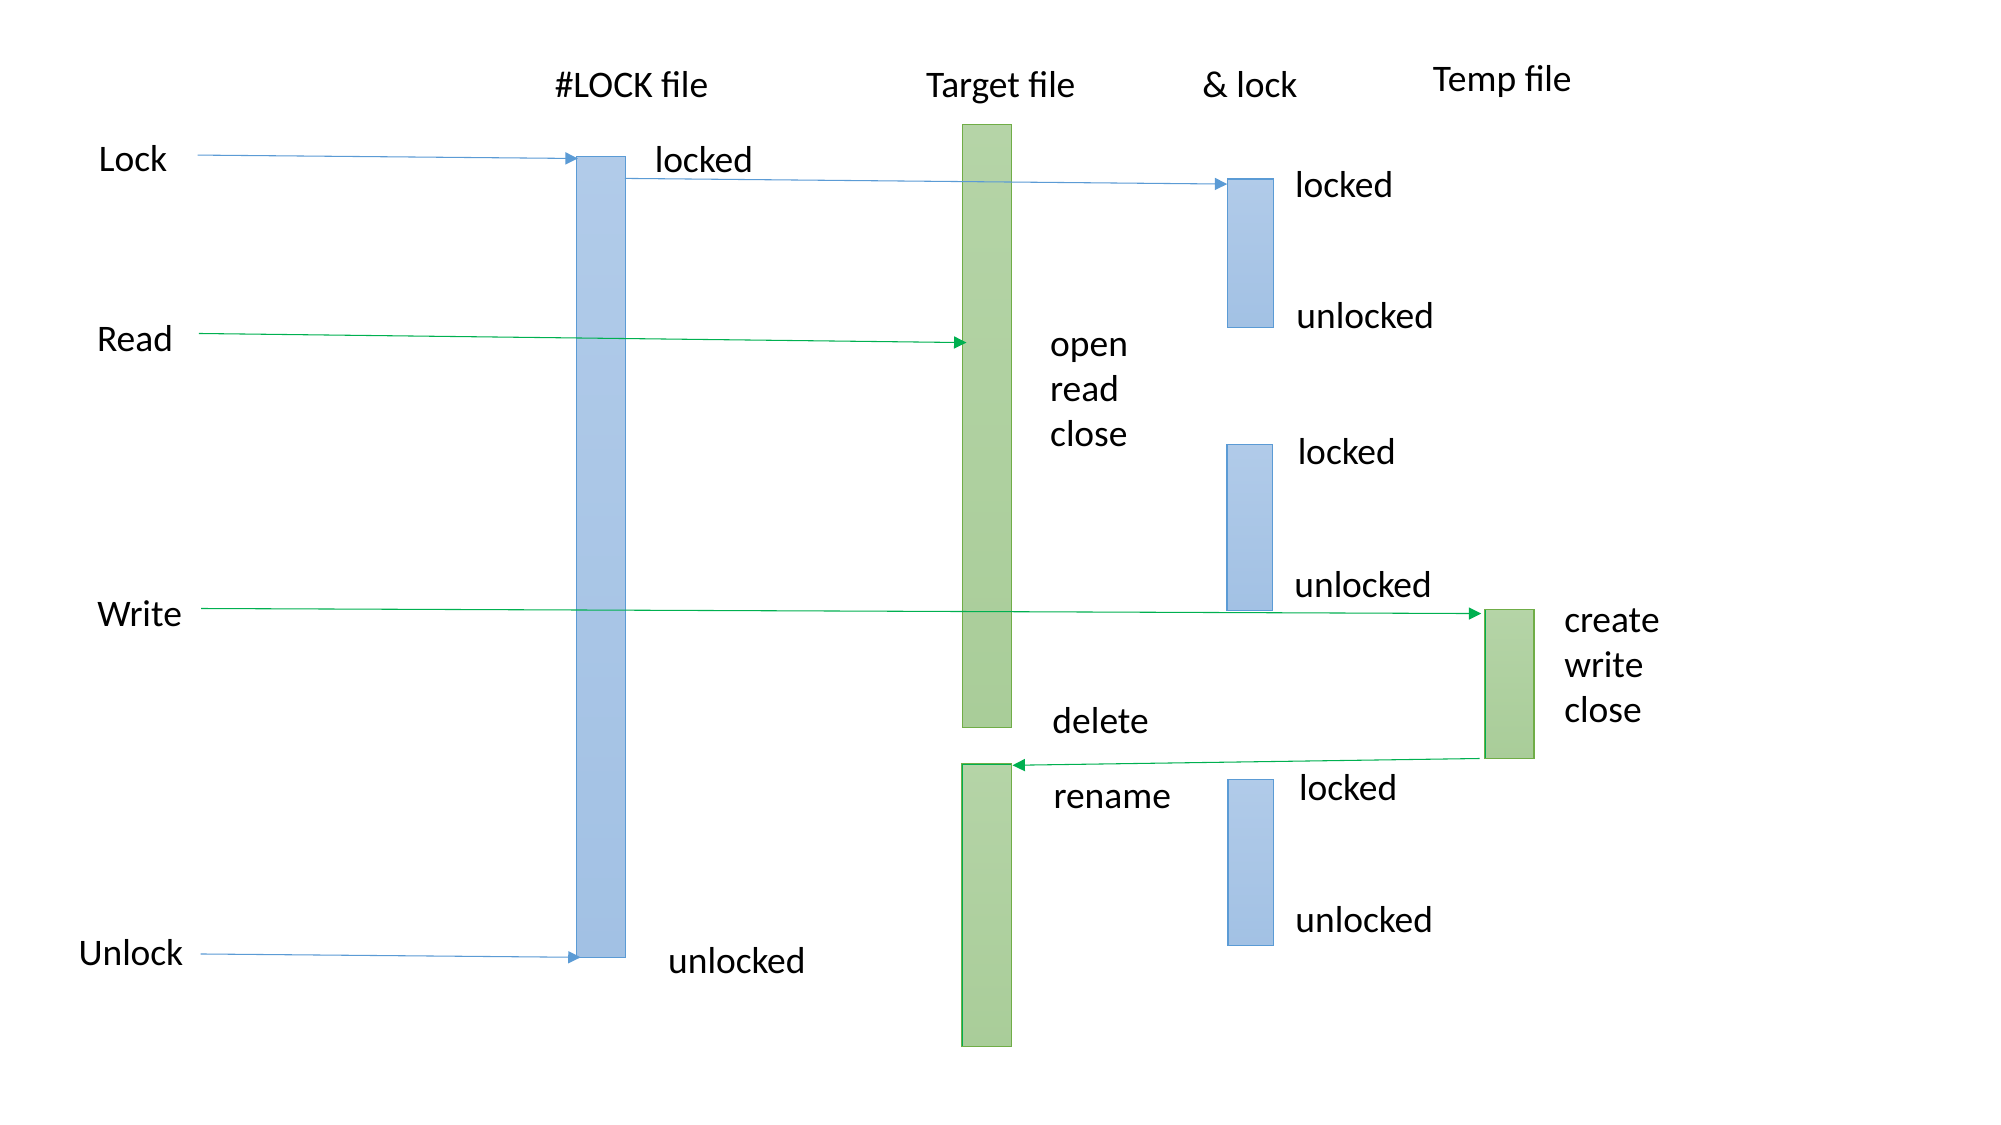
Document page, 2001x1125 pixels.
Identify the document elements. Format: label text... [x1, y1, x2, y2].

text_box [197, 155, 578, 159]
text_box Write [82, 581, 197, 641]
text_box create write close [1549, 587, 1675, 738]
text_box [1227, 178, 1274, 328]
text_box locked [1283, 419, 1412, 480]
text_box unlocked [1279, 552, 1448, 608]
text_box [962, 184, 1012, 608]
text_box [1484, 609, 1535, 759]
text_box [1012, 758, 1480, 766]
text_box open read close [1035, 311, 1144, 462]
text_box unlocked [653, 928, 821, 989]
text_box [1227, 779, 1274, 946]
text_box [576, 614, 626, 958]
text_box Target file & lock [911, 52, 1313, 112]
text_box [200, 953, 581, 958]
text_box Temp file [1418, 46, 1587, 107]
text_box [576, 343, 626, 608]
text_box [201, 608, 1482, 614]
text_box locked [640, 127, 769, 178]
text_box [962, 614, 1012, 728]
text_box Lock [84, 126, 183, 186]
text_box locked [1280, 152, 1409, 213]
text_box [962, 124, 1012, 178]
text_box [198, 333, 967, 343]
text_box delete [1037, 689, 1164, 749]
text_box locked [1284, 766, 1413, 815]
text_box [1226, 444, 1273, 608]
text_box locked [640, 184, 769, 188]
text_box [576, 156, 626, 333]
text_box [624, 178, 1228, 184]
text_box Read [82, 306, 189, 367]
text_box #LOCK file [539, 52, 724, 113]
text_box rename [1038, 766, 1187, 824]
text_box unlocked [1280, 887, 1449, 948]
text_box [961, 763, 1012, 1047]
text_box unlocked [1281, 283, 1450, 344]
text_box Unlock [63, 920, 199, 981]
